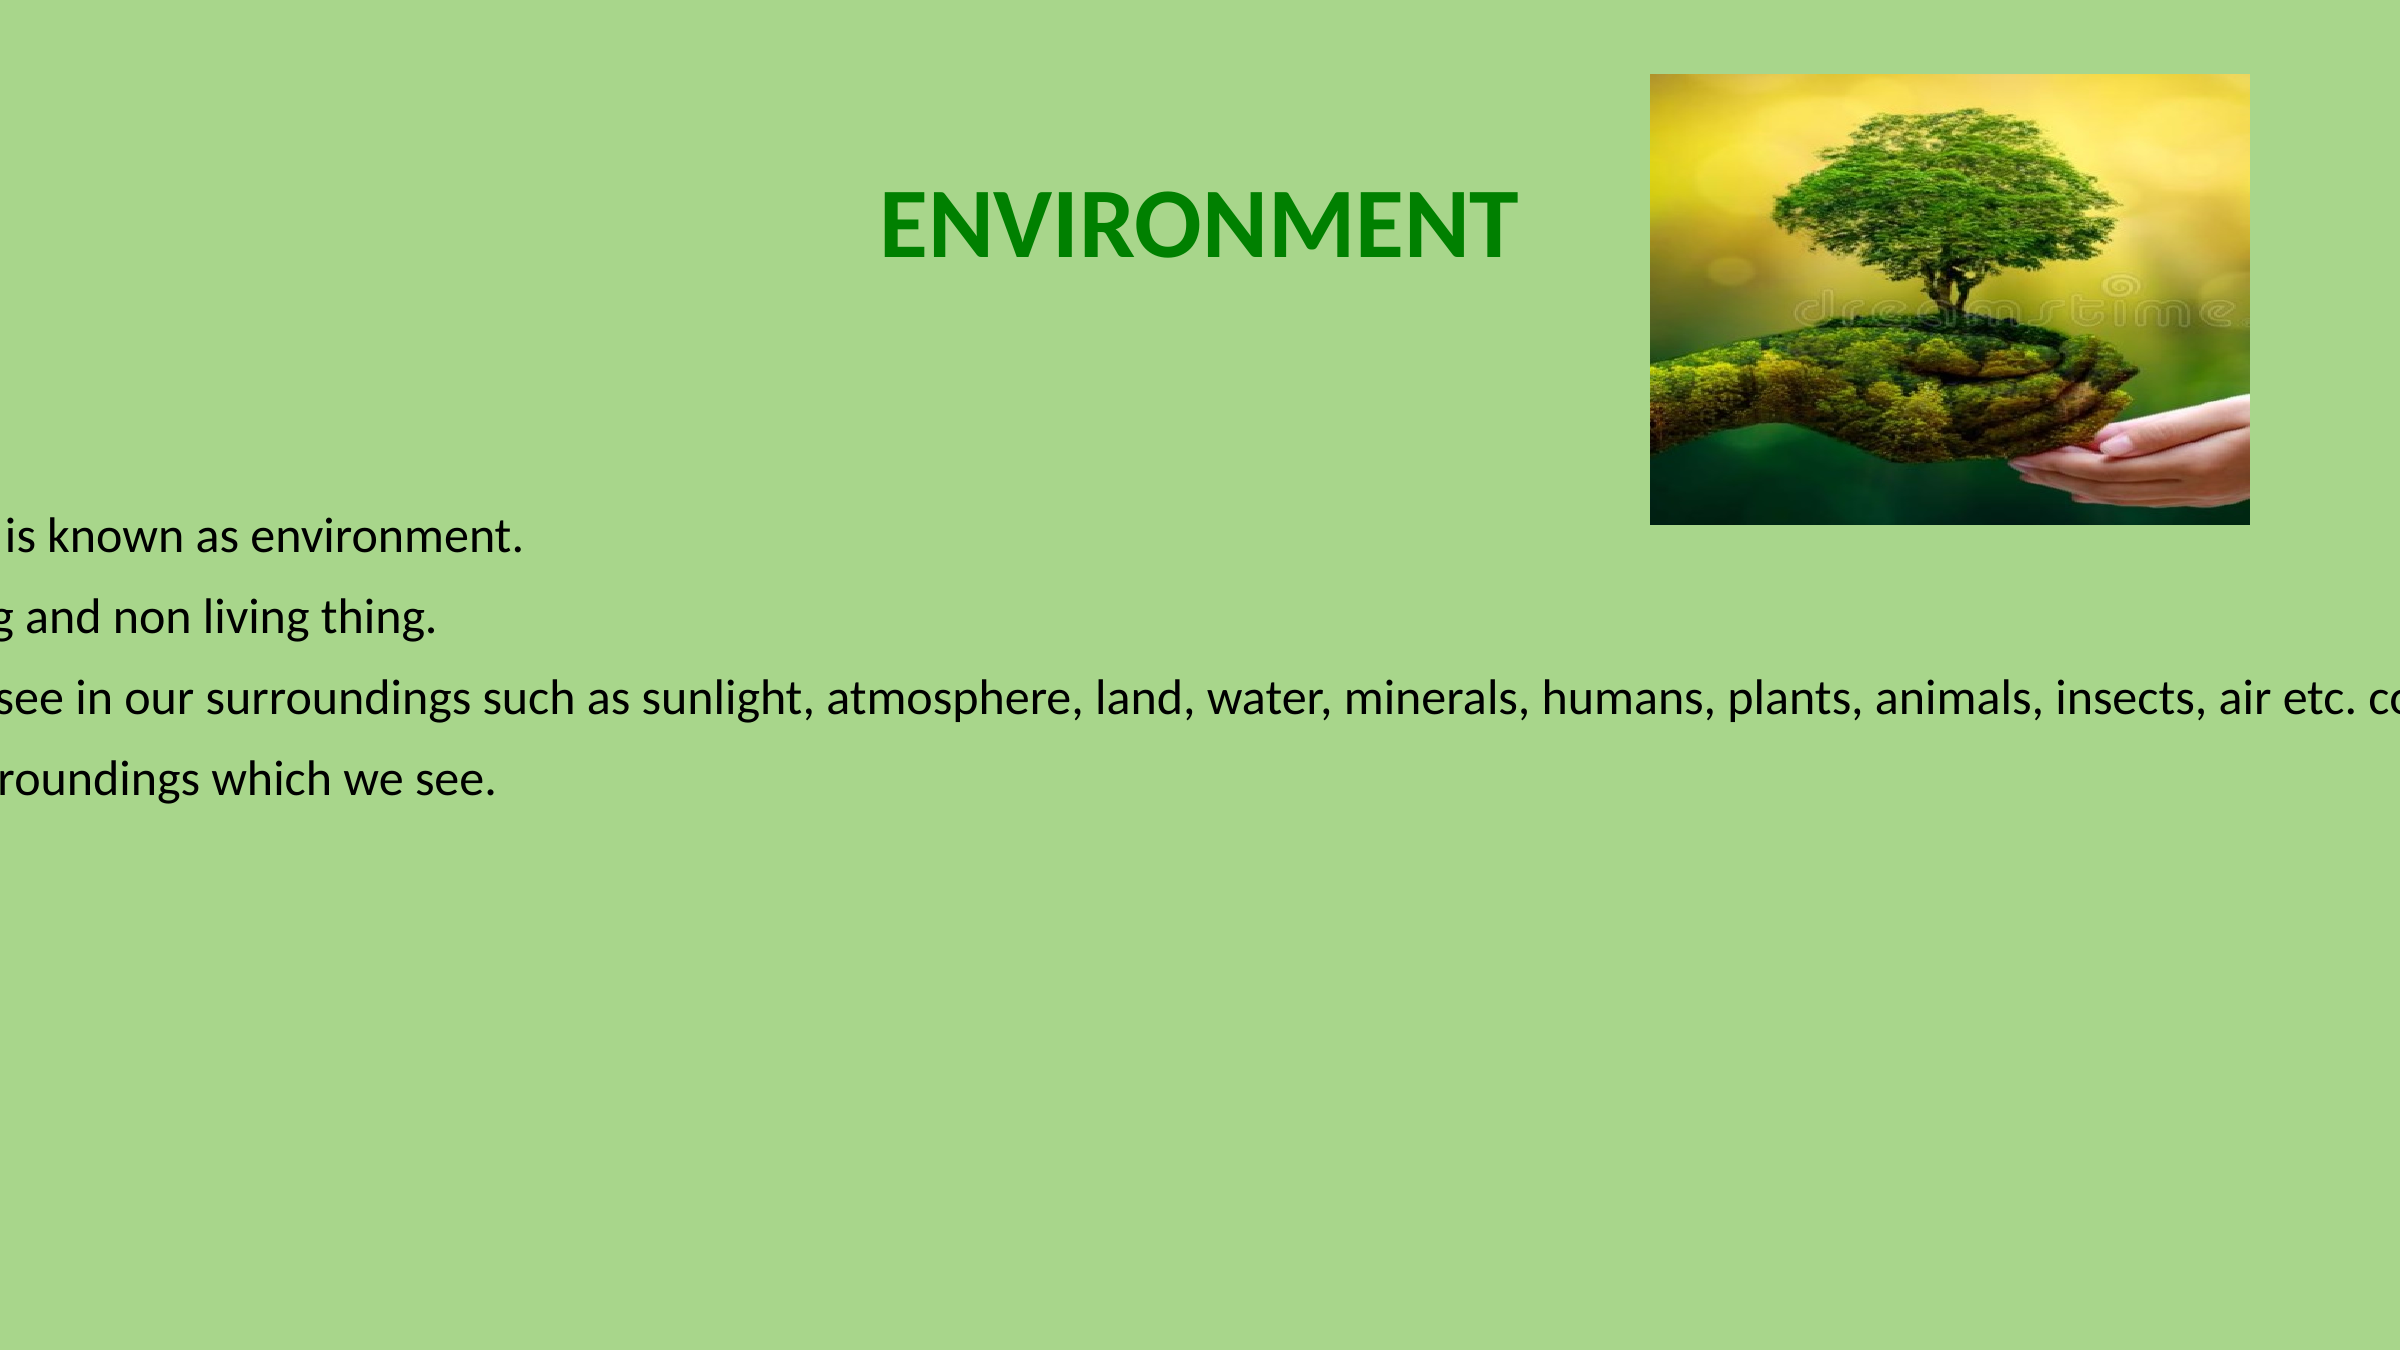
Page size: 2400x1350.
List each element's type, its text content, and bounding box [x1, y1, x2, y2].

text_box Everything around us is known as environment. It includes every living and non living thing. Everything which we see in our surroundings such as sunlight, atmosphere, land, water, minerals, humans, plants, animals, insects, air etc. comes in environment. It is the sum of all surroundings which we see. [0, 449, 2400, 813]
text_box ENVIRONMENT [864, 150, 1536, 285]
picture [1649, 74, 2251, 526]
